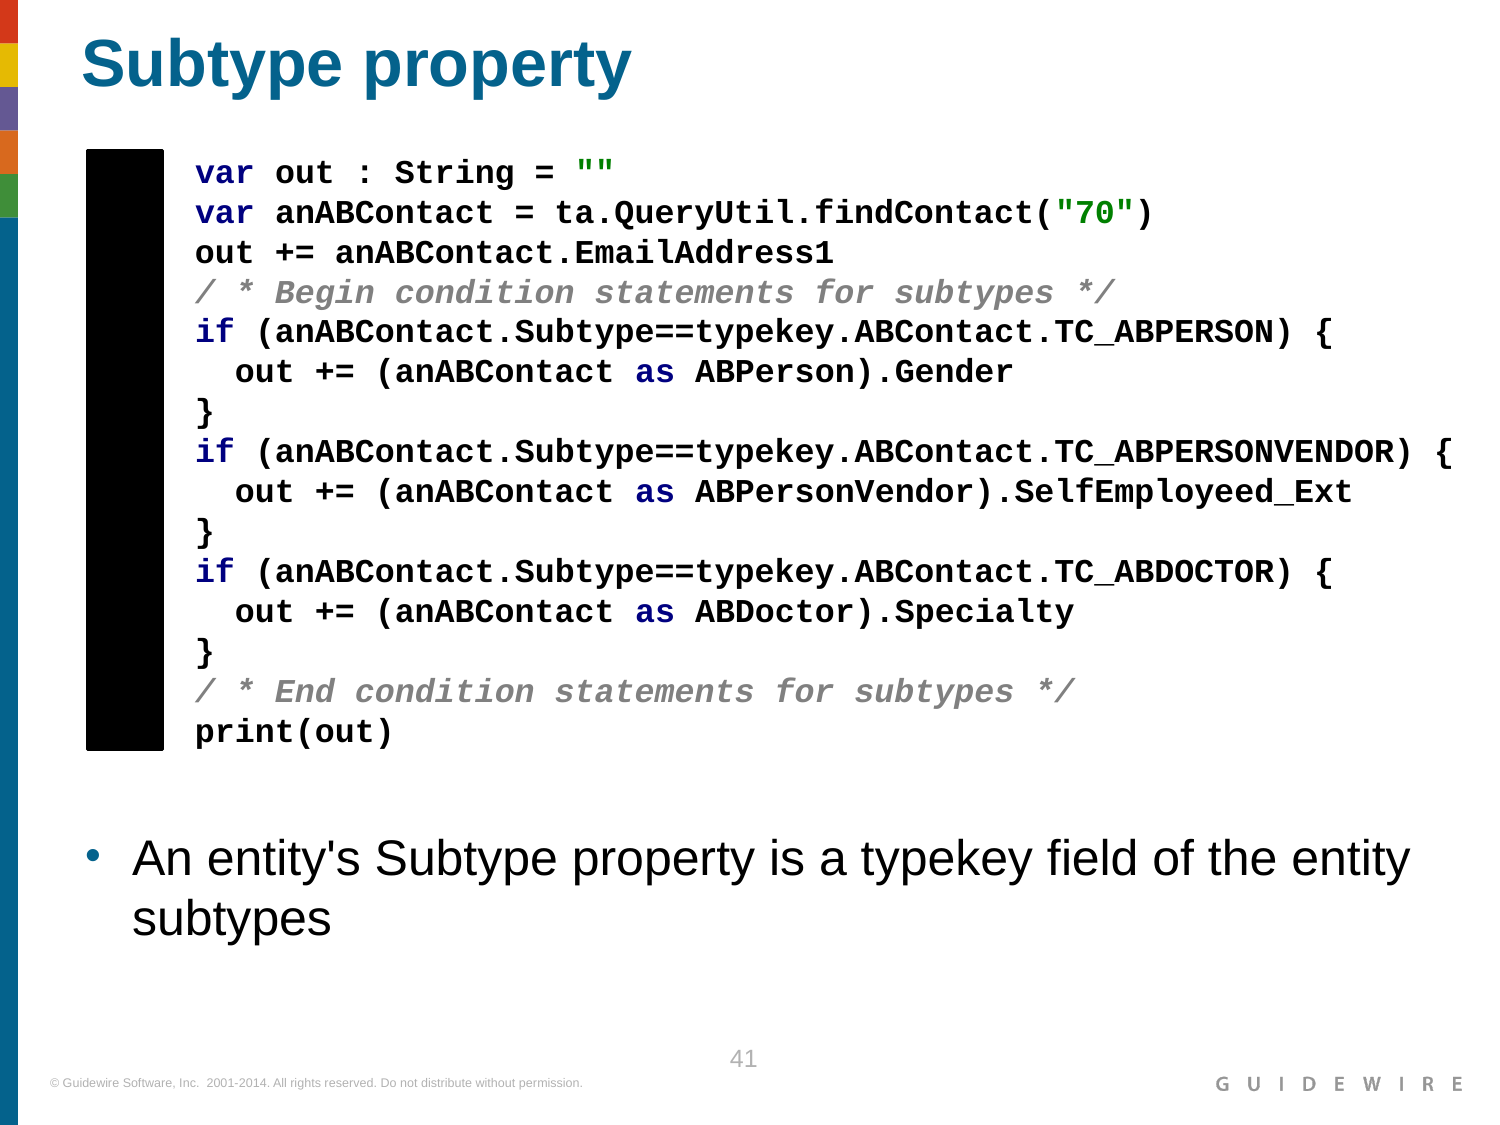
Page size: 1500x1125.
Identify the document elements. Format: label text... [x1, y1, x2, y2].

text_box An entity's Subtype property is a typekey field of the entity subtypes [85, 825, 1450, 1050]
picture [1215, 1073, 1480, 1096]
text_box Subtype property [81, 19, 1446, 142]
text_box 1 var out : String = "" 2 var anABContact = ta.QueryUtil.findContact("70") 3 out += anABContact.EmailAddress1 4 / * Begin condition statements for subtypes */ 5 if (anABContact.Subtype==typekey.ABContact.TC_ABPERSON) { 6 out += (anABContact as ABPerson).Gender 7 } 8 if (anABContact.Subtype==typekey.ABContact.TC_ABPERSONVENDOR) { 9 out += (anABContact as ABPersonVendor).SelfEmployeed_Ext 10 } 11 if (anABContact.Subtype==typekey.ABContact.TC_ABDOCTOR) { 12 out += (anABContact as ABDoctor).Specialty 13 } 14 / * End condition statements for subtypes */ 15 print(out) [74, 149, 1500, 749]
